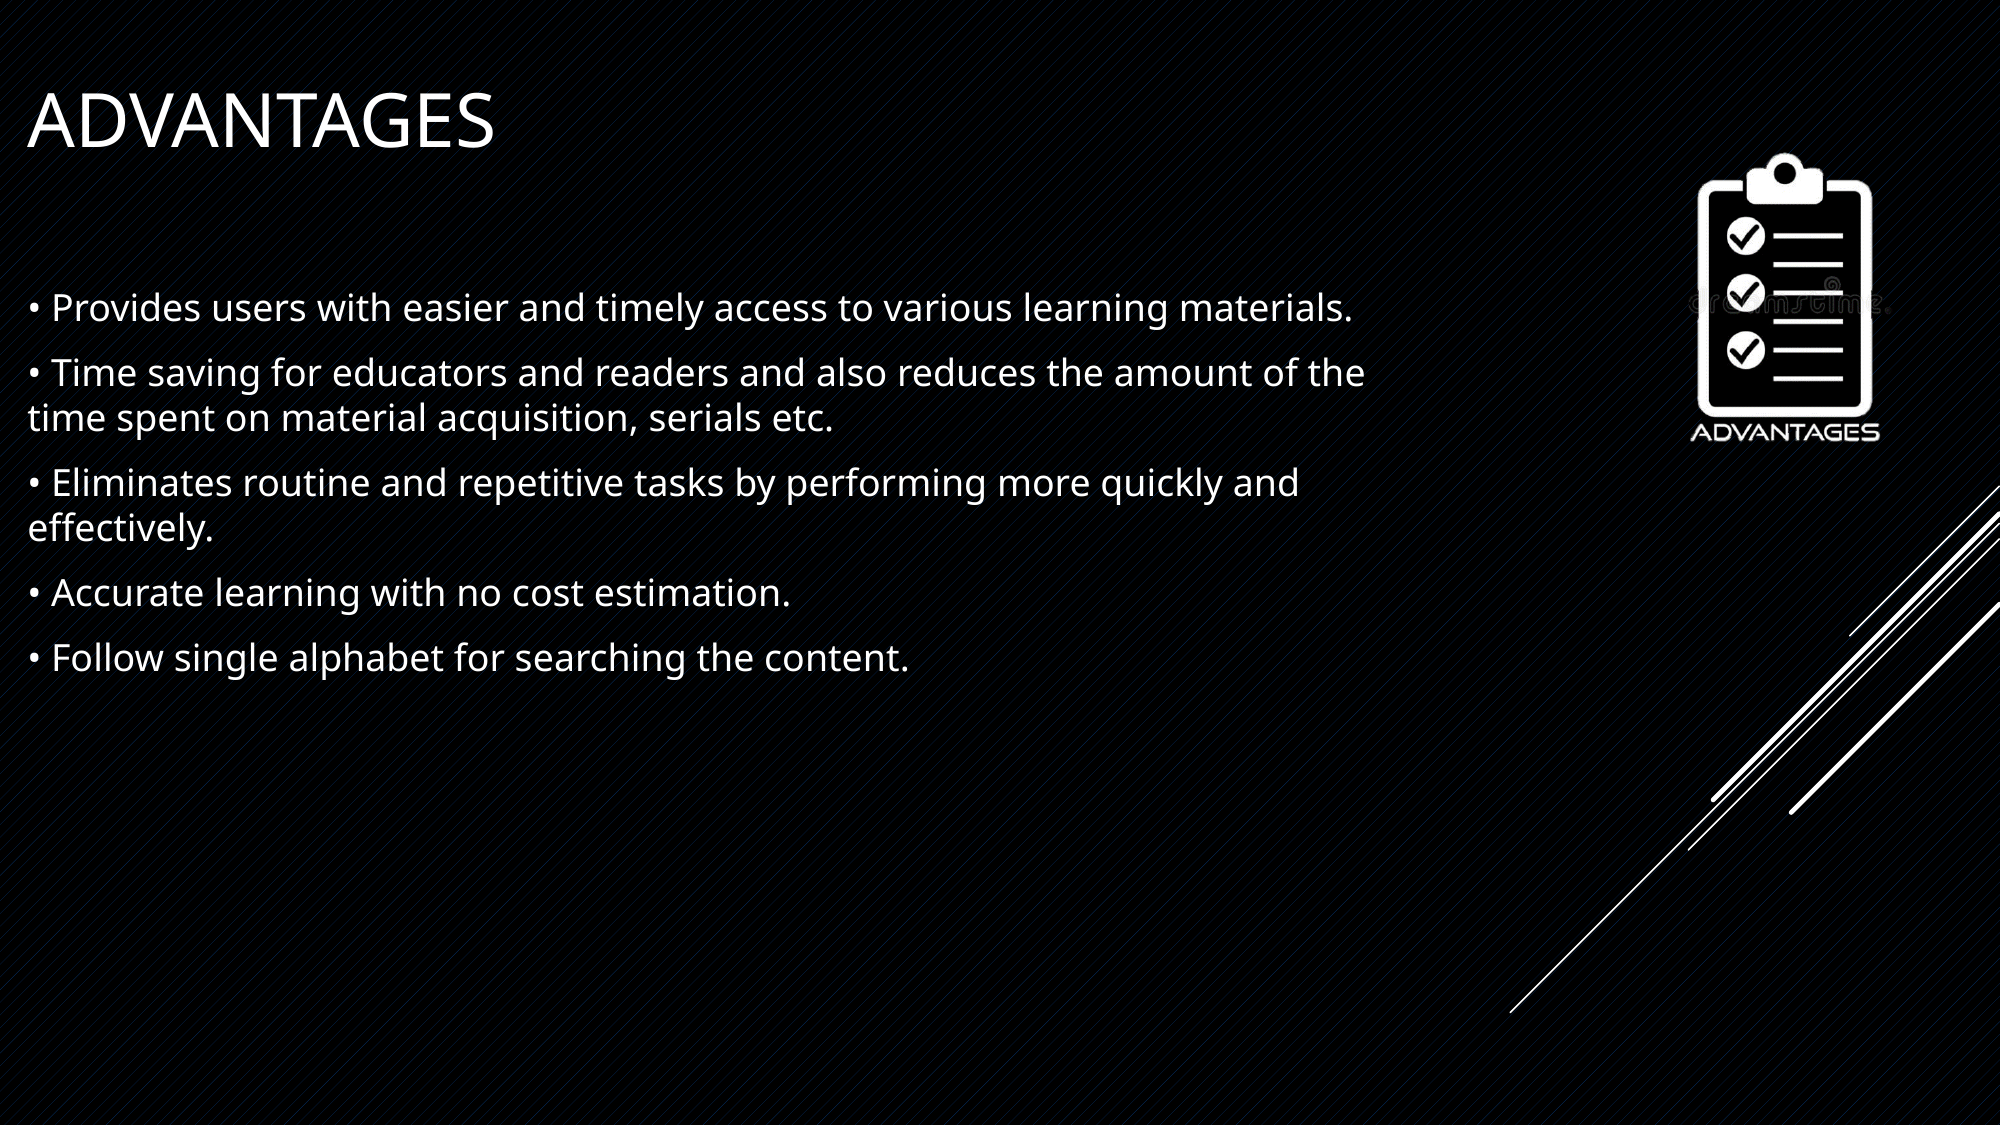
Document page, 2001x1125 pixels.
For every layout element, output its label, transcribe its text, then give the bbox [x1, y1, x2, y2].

list • Provides users with easier and timely access to various learning materials. • Time saving for educators and readers and also reduces the amount of the time spent on material acquisition, serials etc. • Eliminates routine and repetitive tasks by performing more quickly and effectively. • Accurate learning with no cost estimation. • Follow single alphabet for searching the content. [12, 276, 1413, 1011]
title advantages [12, 18, 1413, 171]
picture [1521, 34, 2000, 561]
